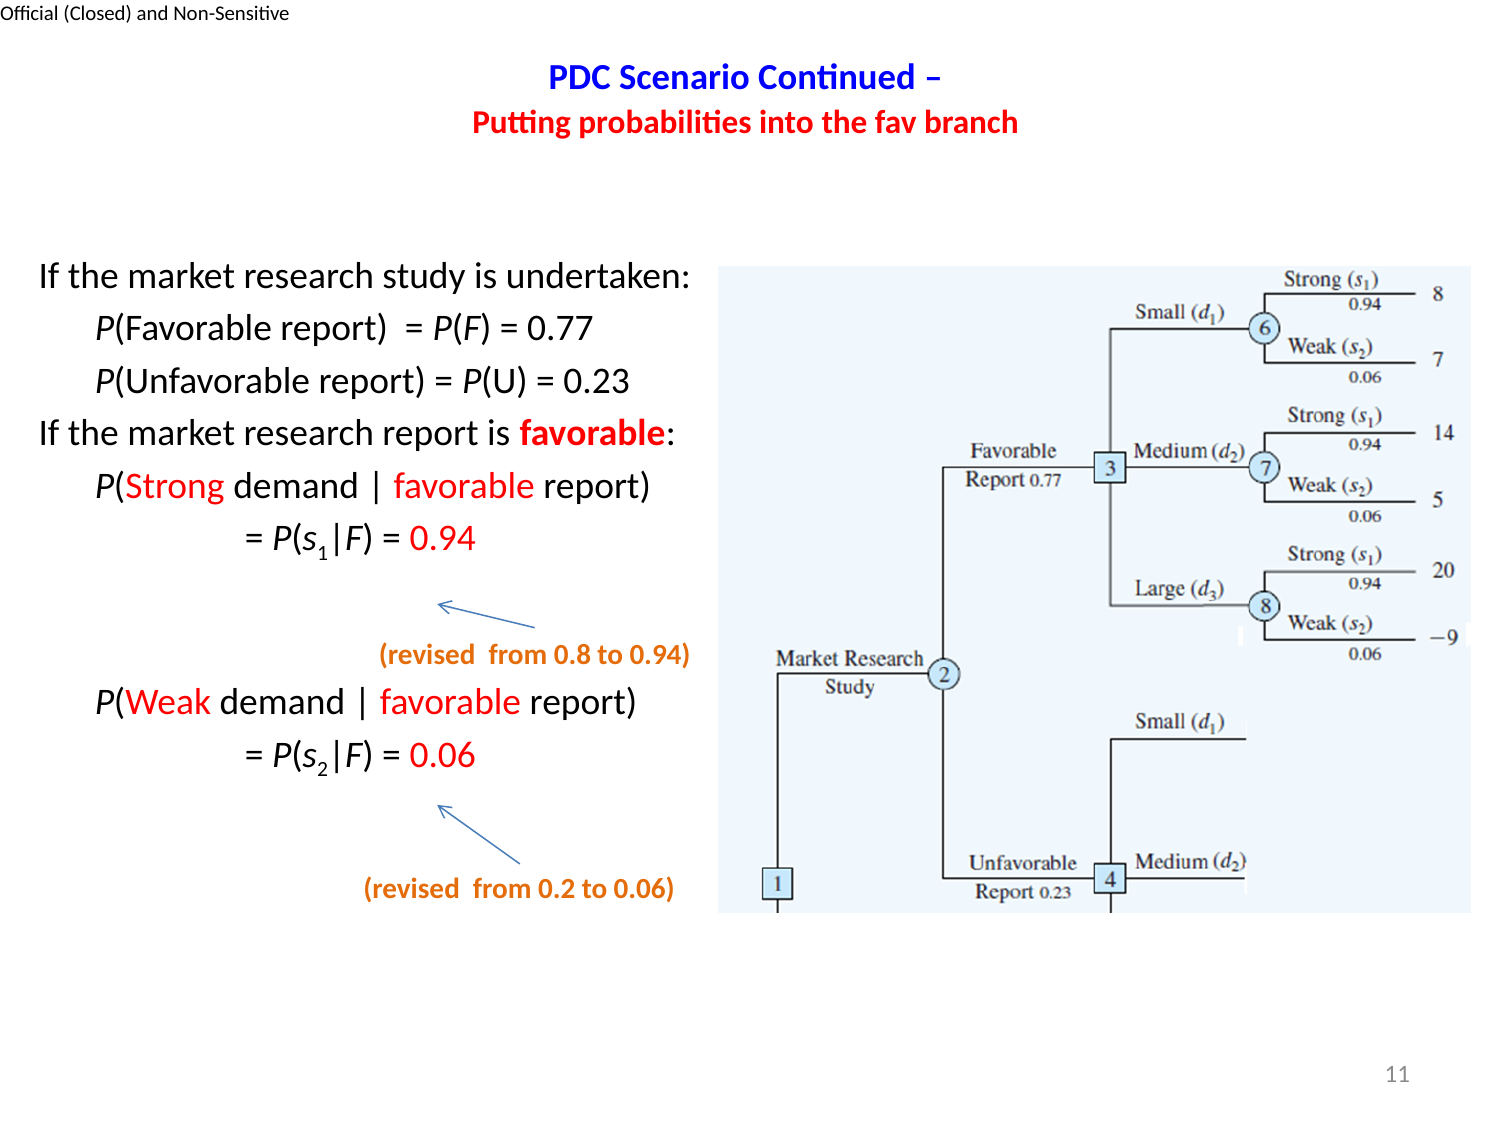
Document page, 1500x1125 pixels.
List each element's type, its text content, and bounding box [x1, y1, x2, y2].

text_box (revised from 0.8 to 0.94) [364, 627, 706, 678]
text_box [436, 603, 535, 628]
slide_number 11 [1074, 1042, 1425, 1103]
title PDC Scenario Continued – Putting probabilities into the fav branch [75, 45, 1425, 149]
text_box If the market research study is undertaken: P(Favorable report) = P(F) = 0.77 P(Unfavorable report) = P(U) = 0.23 If the market research report is favorable: P(Strong demand | favorable report) = P(s1|F) = 0.94 P(Weak demand | favorable report) = P(s2|F) = 0.06 [23, 243, 757, 789]
text_box (revised from 0.2 to 0.06) [348, 862, 690, 912]
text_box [436, 804, 521, 865]
picture [717, 266, 1471, 913]
